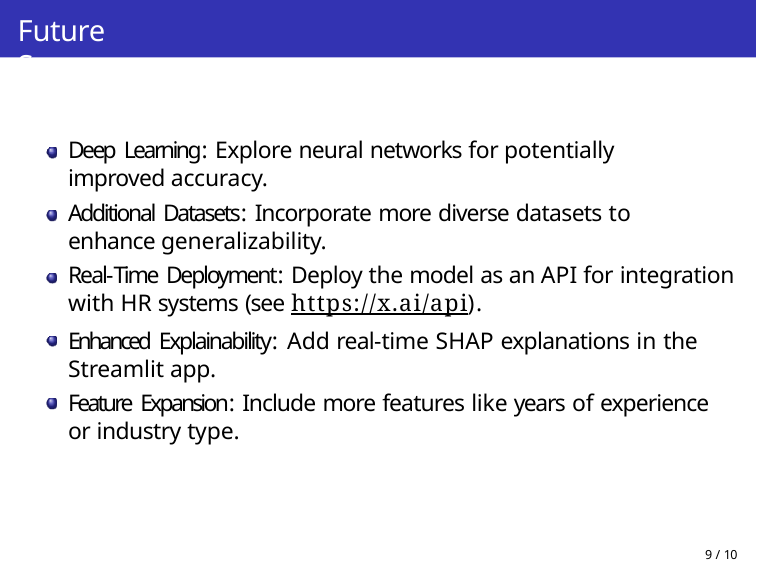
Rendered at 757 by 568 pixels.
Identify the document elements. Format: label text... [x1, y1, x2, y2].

slide_number 9 / 10 [703, 543, 745, 568]
picture [45, 273, 58, 285]
picture [45, 398, 58, 410]
picture [45, 335, 58, 347]
picture [45, 147, 58, 159]
title Future Scope [15, 9, 182, 108]
list Deep Learning: Explore neural networks for potentially improved accuracy. Additional Datasets: Incorporate more diverse datasets to enhance generalizability. Real-Time Deployment: Deploy the model as an API for integration with HR systems (see https://x.ai/api). Enhanced Explainability: Add real-time SHAP explanations in the Streamlit app. Feature Expansion: Include more features like years of experience or industry type. [66, 134, 736, 450]
picture [45, 210, 58, 222]
